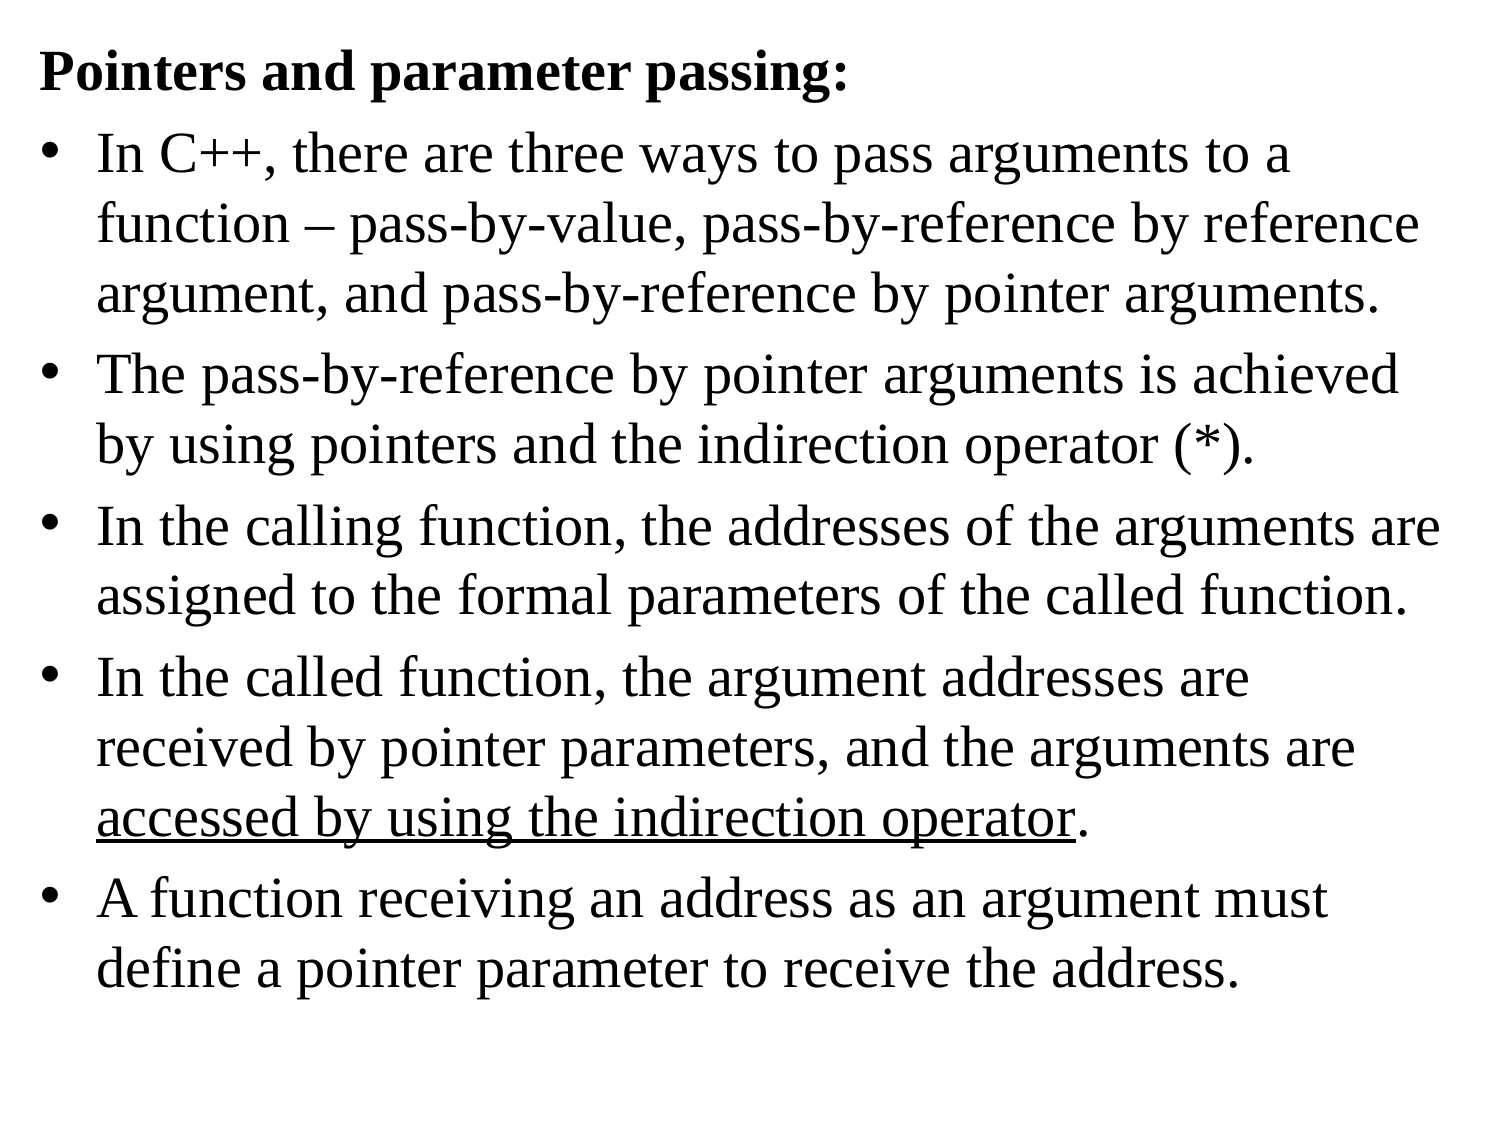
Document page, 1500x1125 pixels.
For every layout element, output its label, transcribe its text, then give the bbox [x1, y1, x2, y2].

list Pointers and parameter passing: In C++, there are three ways to pass arguments to a function – pass-by-value, pass-by-reference by reference argument, and pass-by-reference by pointer arguments. The pass-by-reference by pointer arguments is achieved by using pointers and the indirection operator (*). In the calling function, the addresses of the arguments are assigned to the formal parameters of the called function. In the called function, the argument addresses are received by pointer parameters, and the arguments are accessed by using the indirection operator. A function receiving an address as an argument must define a pointer parameter to receive the address. [24, 24, 1475, 1100]
